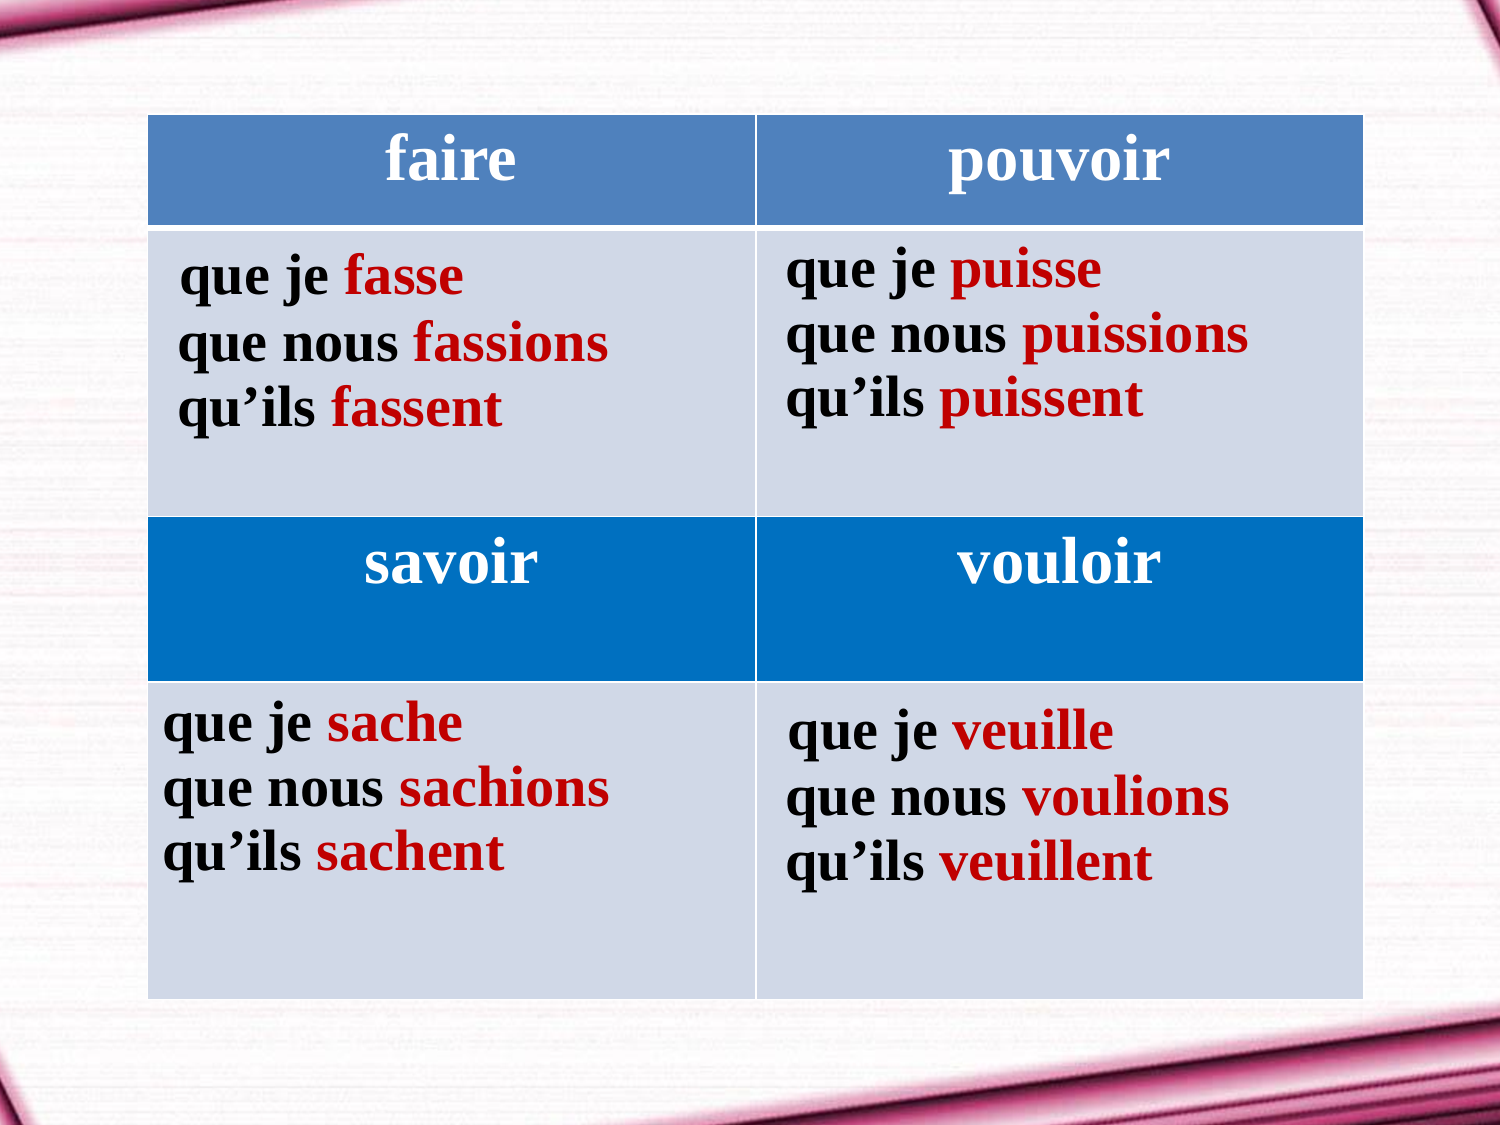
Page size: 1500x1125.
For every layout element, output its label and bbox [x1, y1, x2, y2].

list [0, 0, 1500, 1125]
